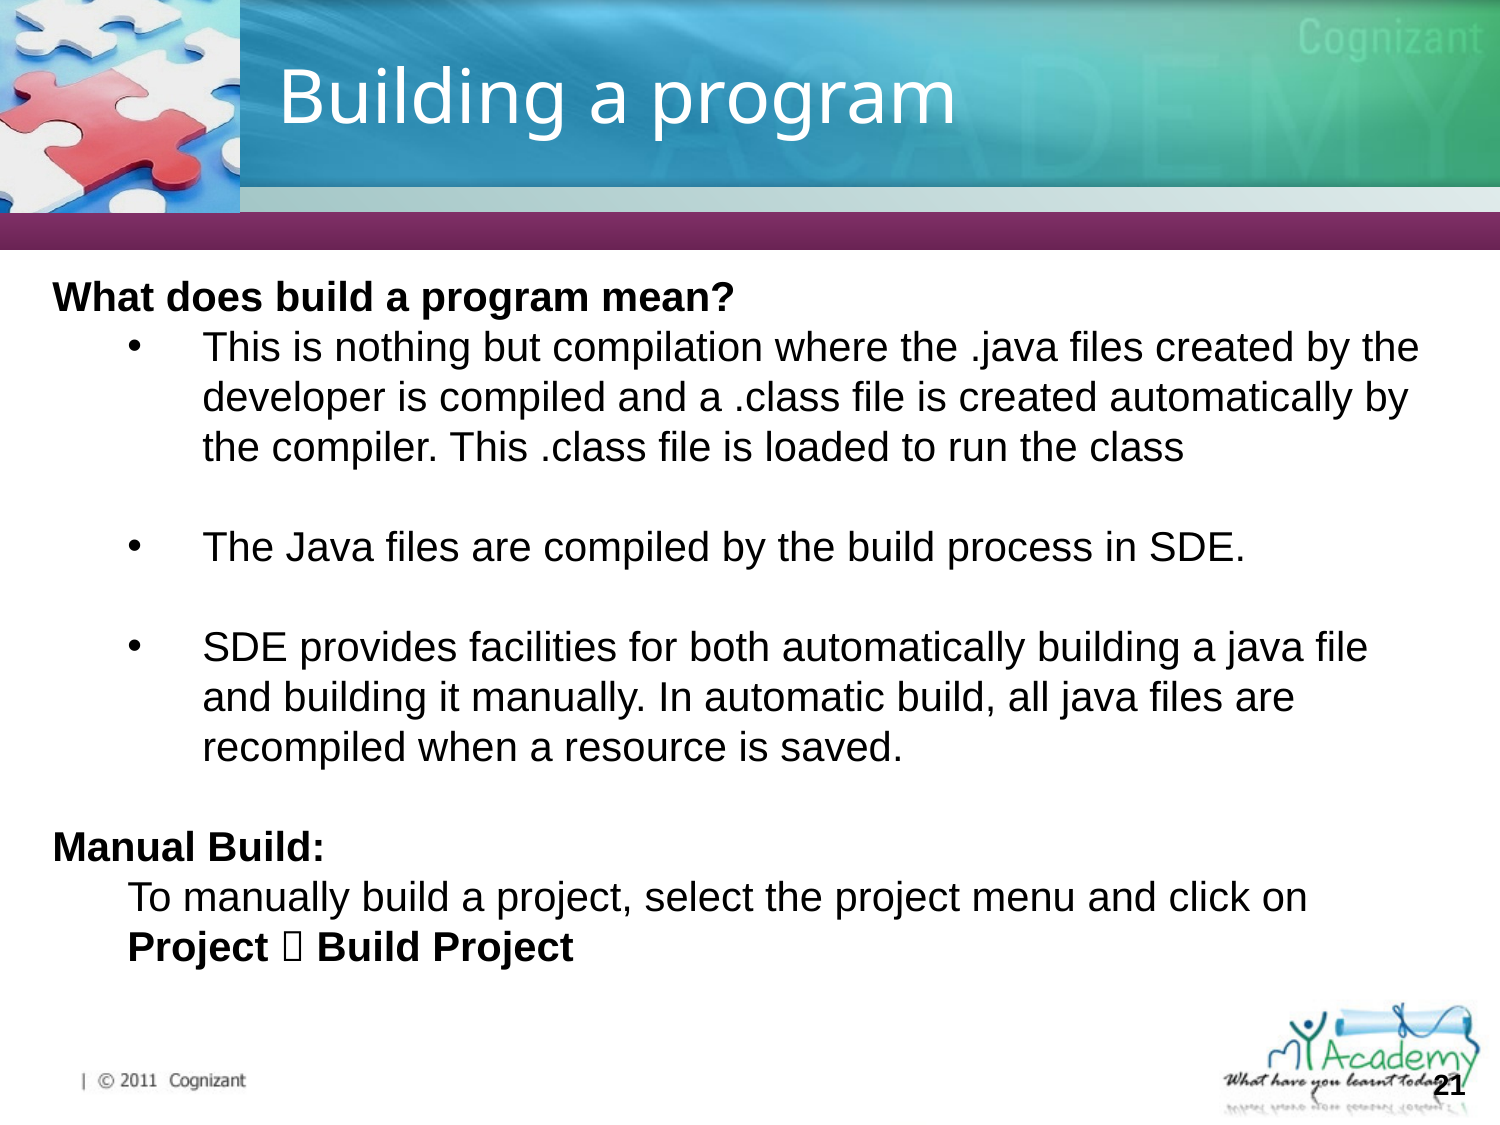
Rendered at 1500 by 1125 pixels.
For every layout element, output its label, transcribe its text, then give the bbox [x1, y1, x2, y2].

picture [0, 0, 262, 213]
title Building a program [262, 0, 1500, 188]
picture [0, 250, 1500, 1125]
slide_number 21 [1418, 1059, 1492, 1112]
text_box What does build a program mean? This is nothing but compilation where the .java files created by the developer is compiled and a .class file is created automatically by the compiler. This .class file is loaded to run the class The Java files are compiled by the build process in SDE. SDE provides facilities for both automatically building a java file and building it manually. In automatic build, all java files are recompiled when a resource is saved. Manual Build: To manually build a project, select the project menu and click on Project  Build Project [37, 262, 1438, 978]
